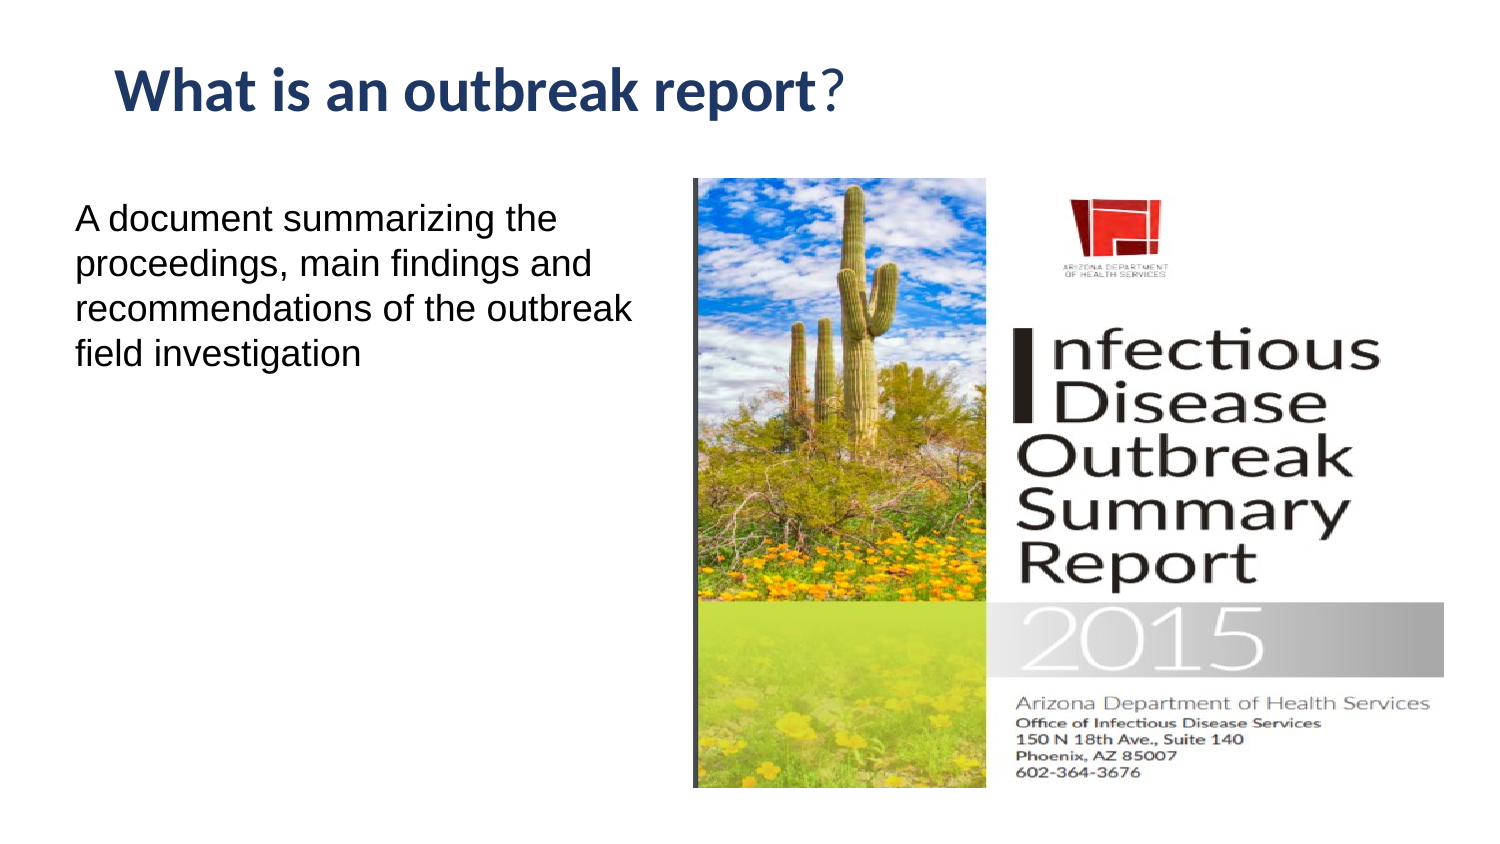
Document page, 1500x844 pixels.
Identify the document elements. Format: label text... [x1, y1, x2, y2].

picture [693, 177, 1444, 788]
list A document summarizing the proceedings, main findings and recommendations of the outbreak field investigation [75, 194, 675, 669]
title What is an outbreak report? [112, 48, 1388, 191]
